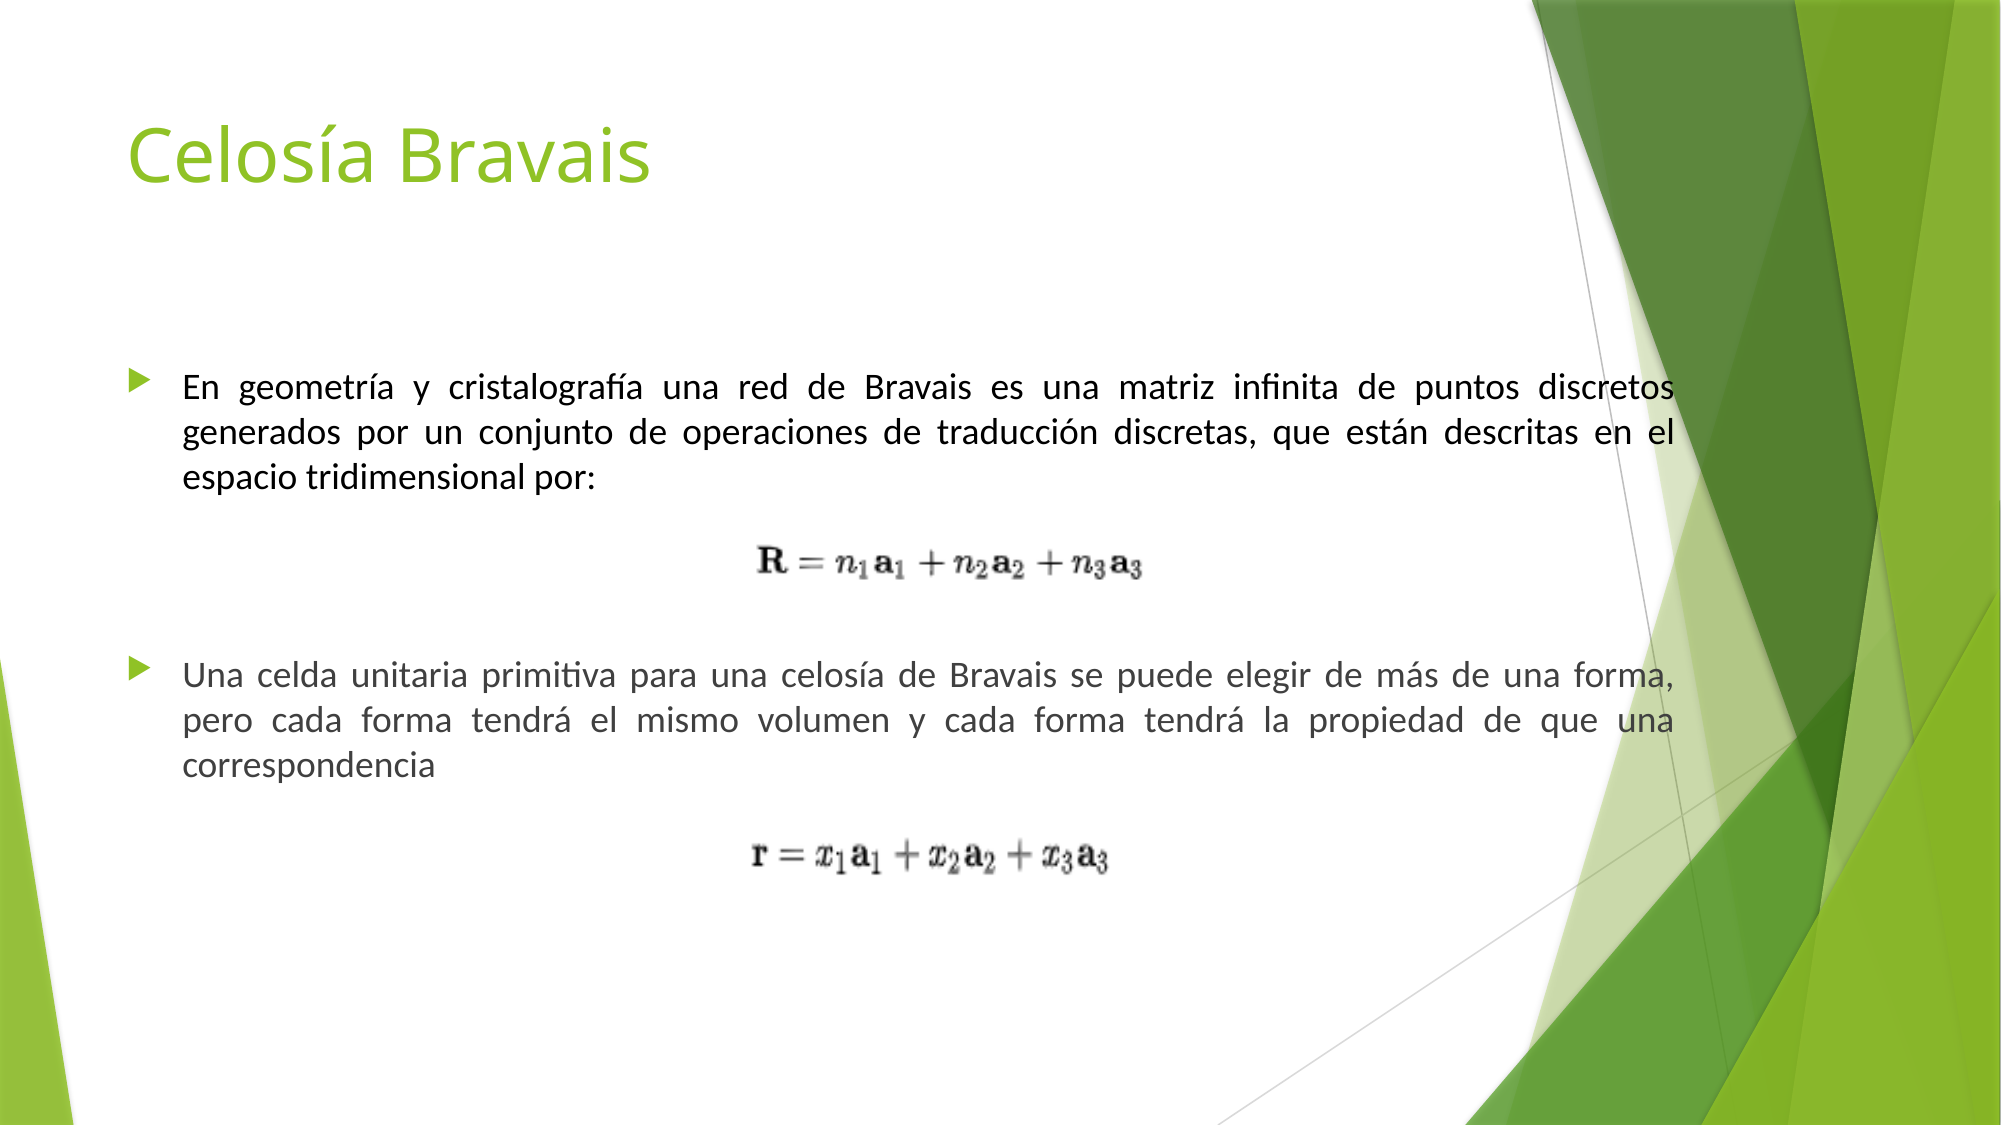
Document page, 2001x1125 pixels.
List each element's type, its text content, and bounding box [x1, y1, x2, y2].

picture [738, 536, 1153, 596]
title Celosía Bravais [111, 99, 1522, 317]
list En geometría y cristalografía una red de Bravais es una matriz infinita de puntos discretos generados por un conjunto de operaciones de traducción discretas, que están descritas en el espacio tridimensional por: Una celda unitaria primitiva para una celosía de Bravais se puede elegir de más de una forma, pero cada forma tendrá el mismo volumen y cada forma tendrá la propiedad de que una correspondencia [111, 354, 1692, 992]
picture [738, 816, 1153, 910]
